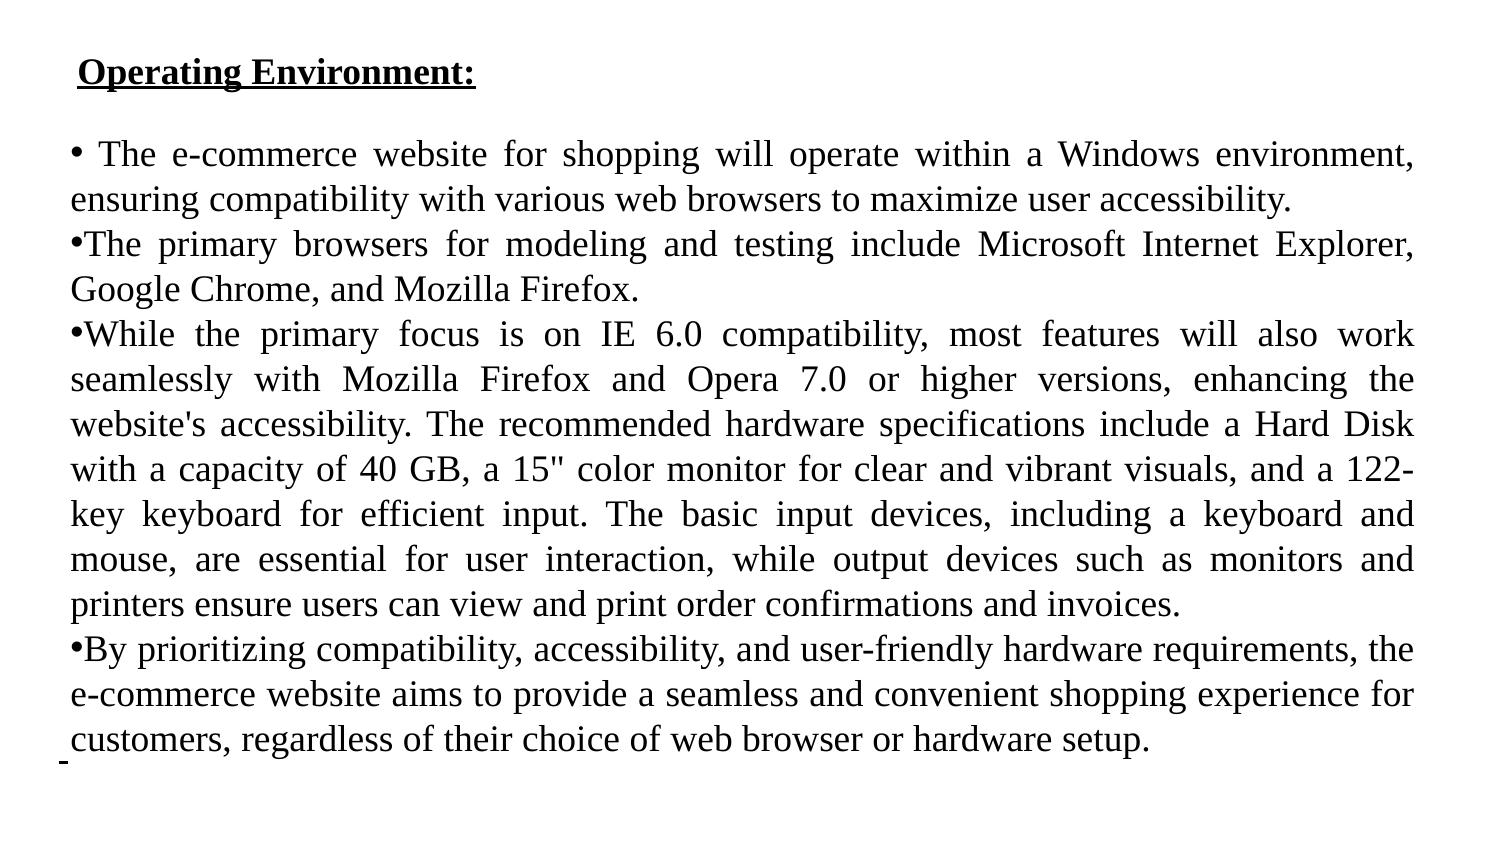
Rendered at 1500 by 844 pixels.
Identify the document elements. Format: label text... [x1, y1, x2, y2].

list The e-commerce website for shopping will operate within a Windows environment, ensuring compatibility with various web browsers to maximize user accessibility. The primary browsers for modeling and testing include Microsoft Internet Explorer, Google Chrome, and Mozilla Firefox. While the primary focus is on IE 6.0 compatibility, most features will also work seamlessly with Mozilla Firefox and Opera 7.0 or higher versions, enhancing the website's accessibility. The recommended hardware specifications include a Hard Disk with a capacity of 40 GB, a 15" color monitor for clear and vibrant visuals, and a 122-key keyboard for efficient input. The basic input devices, including a keyboard and mouse, are essential for user interaction, while output devices such as monitors and printers ensure users can view and print order confirmations and invoices. By prioritizing compatibility, accessibility, and user-friendly hardware requirements, the e-commerce website aims to provide a seamless and convenient shopping experience for customers, regardless of their choice of web browser or hardware setup. [70, 128, 1417, 766]
title Operating Environment: [58, 46, 1500, 781]
